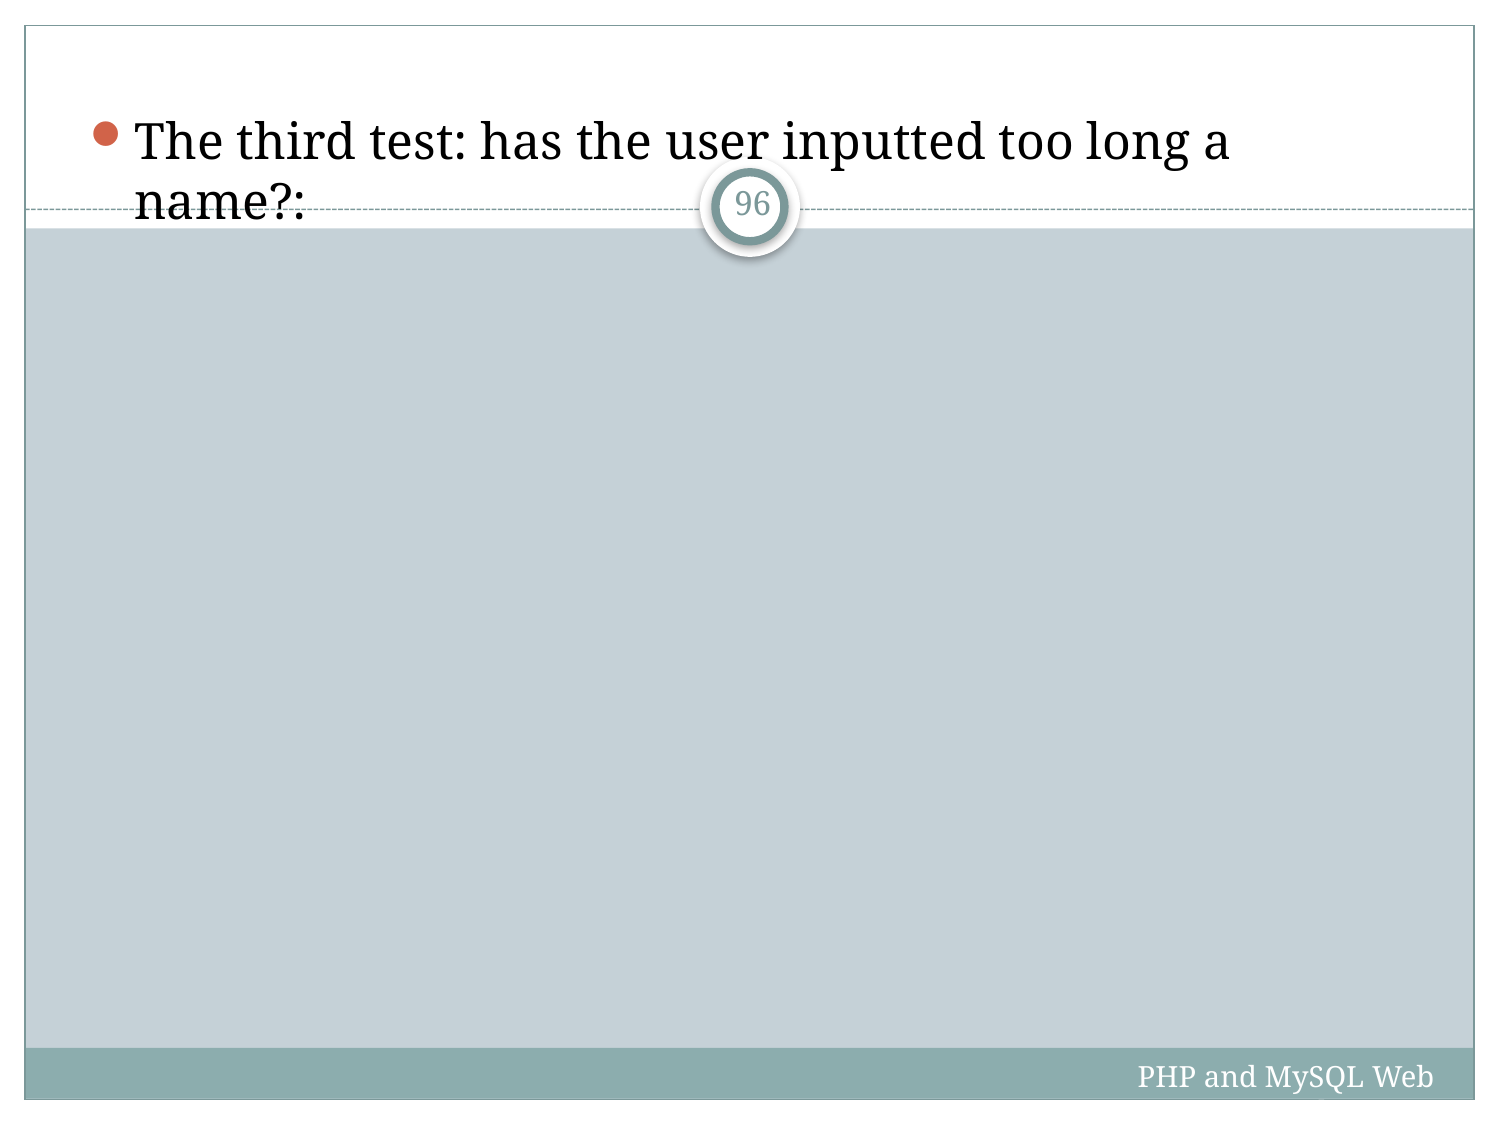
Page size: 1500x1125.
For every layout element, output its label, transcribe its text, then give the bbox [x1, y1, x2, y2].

slide_number PHP and MySQL Web Development [950, 1050, 1450, 1111]
list The third test: has the user inputted too long a name?: [75, 101, 1425, 1005]
